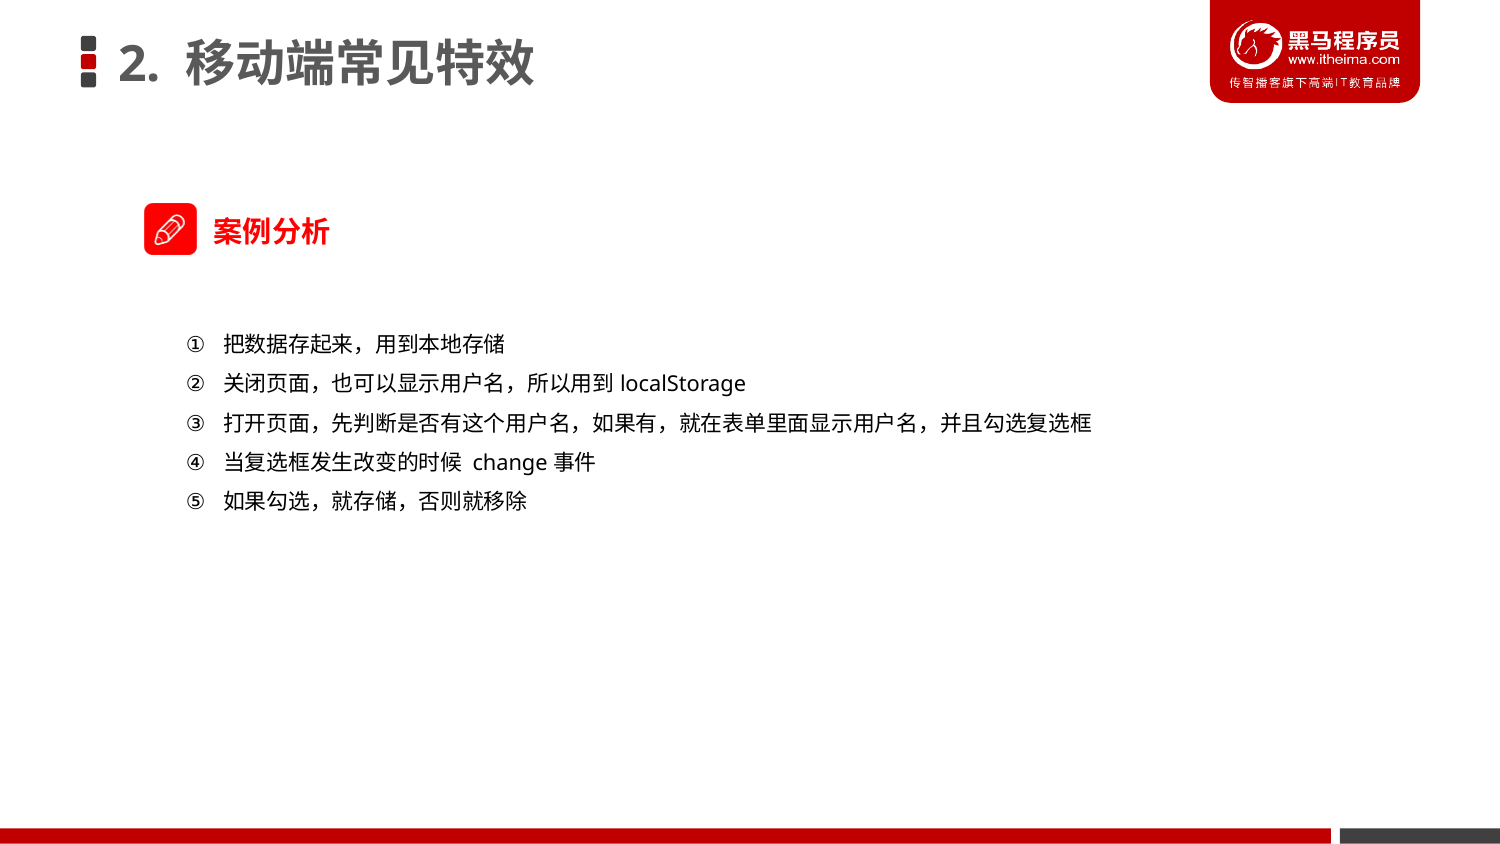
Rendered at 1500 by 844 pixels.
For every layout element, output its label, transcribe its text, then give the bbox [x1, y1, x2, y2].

text_box 把数据存起来，用到本地存储 关闭页面，也可以显示用户名，所以用到localStorage 打开页面，先判断是否有这个用户名，如果有，就在表单里面显示用户名，并且勾选复选框 当复选框发生改变的时候 change事件 如果勾选，就存储，否则就移除 [96, 310, 1209, 561]
picture [1211, 11, 1419, 97]
picture [139, 199, 200, 259]
title 2. 移动端常见特效 [103, 0, 1209, 130]
text_box 案例分析 [199, 188, 1007, 256]
